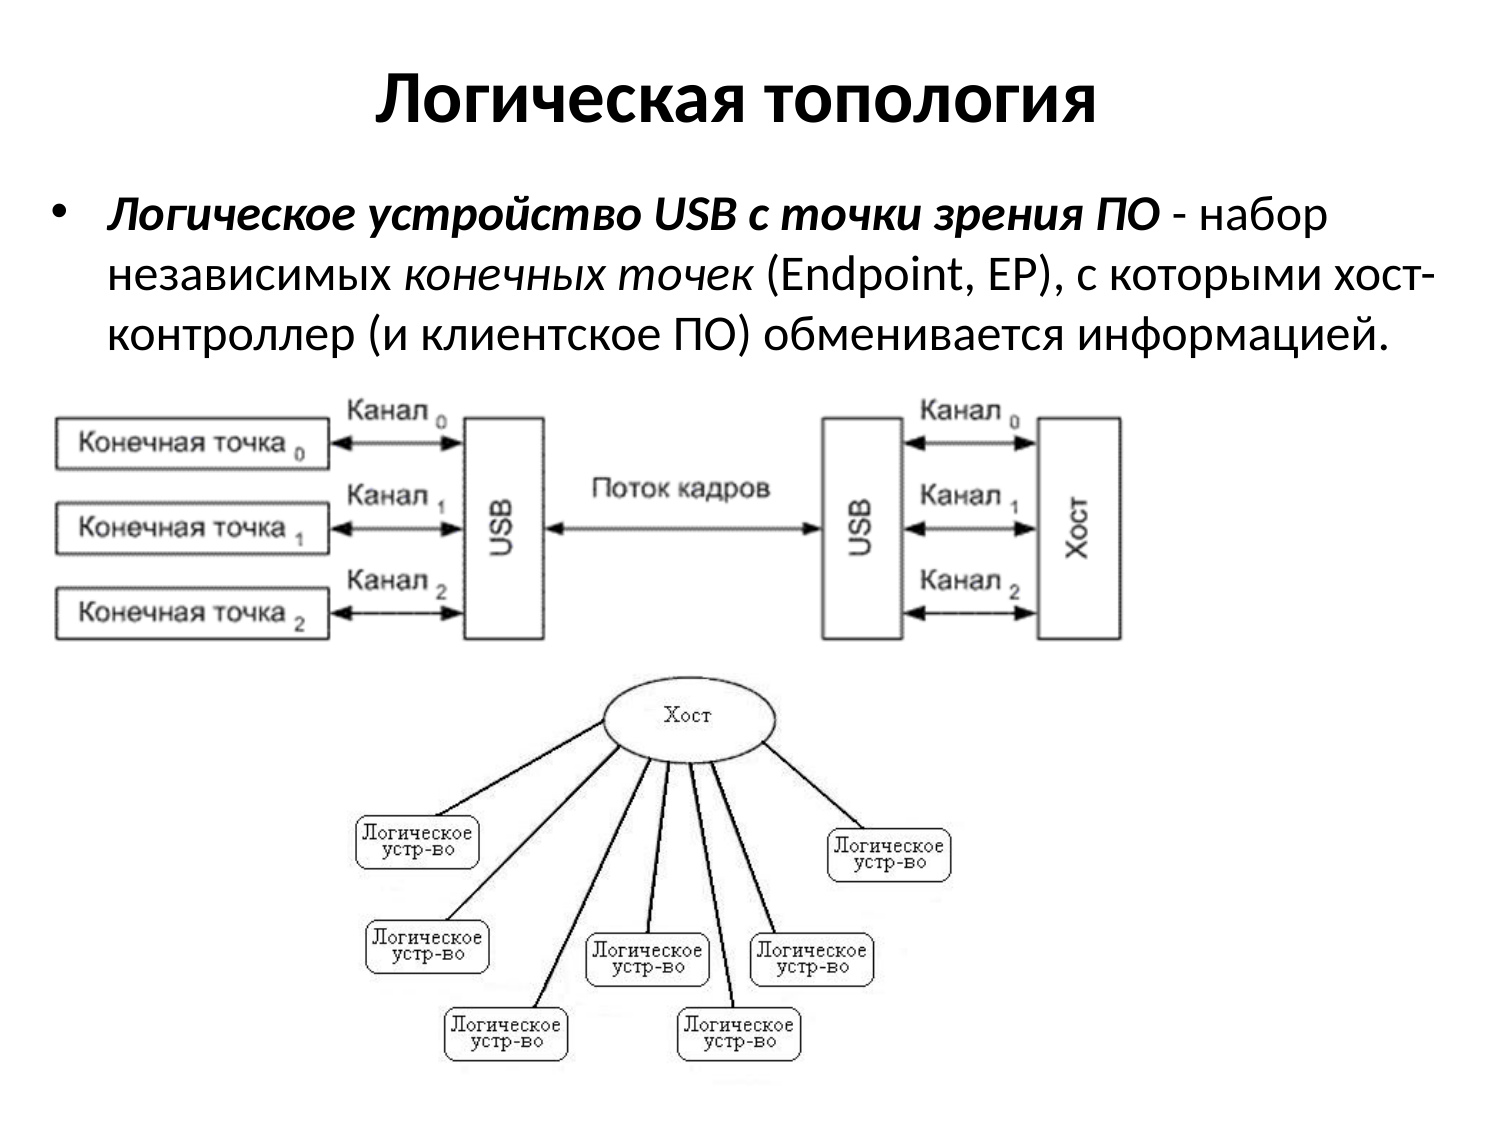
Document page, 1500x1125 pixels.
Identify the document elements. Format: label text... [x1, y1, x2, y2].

title Логическая топология [71, 33, 1421, 152]
picture [52, 389, 1149, 650]
picture [347, 662, 976, 1096]
list Логическое устройство USB с точки зрения ПО - набор независимых конечных точек (Endpoint, ЕР), с которыми хост-контроллер (и клиентское ПО) обменивается информацией. [35, 172, 1457, 1094]
